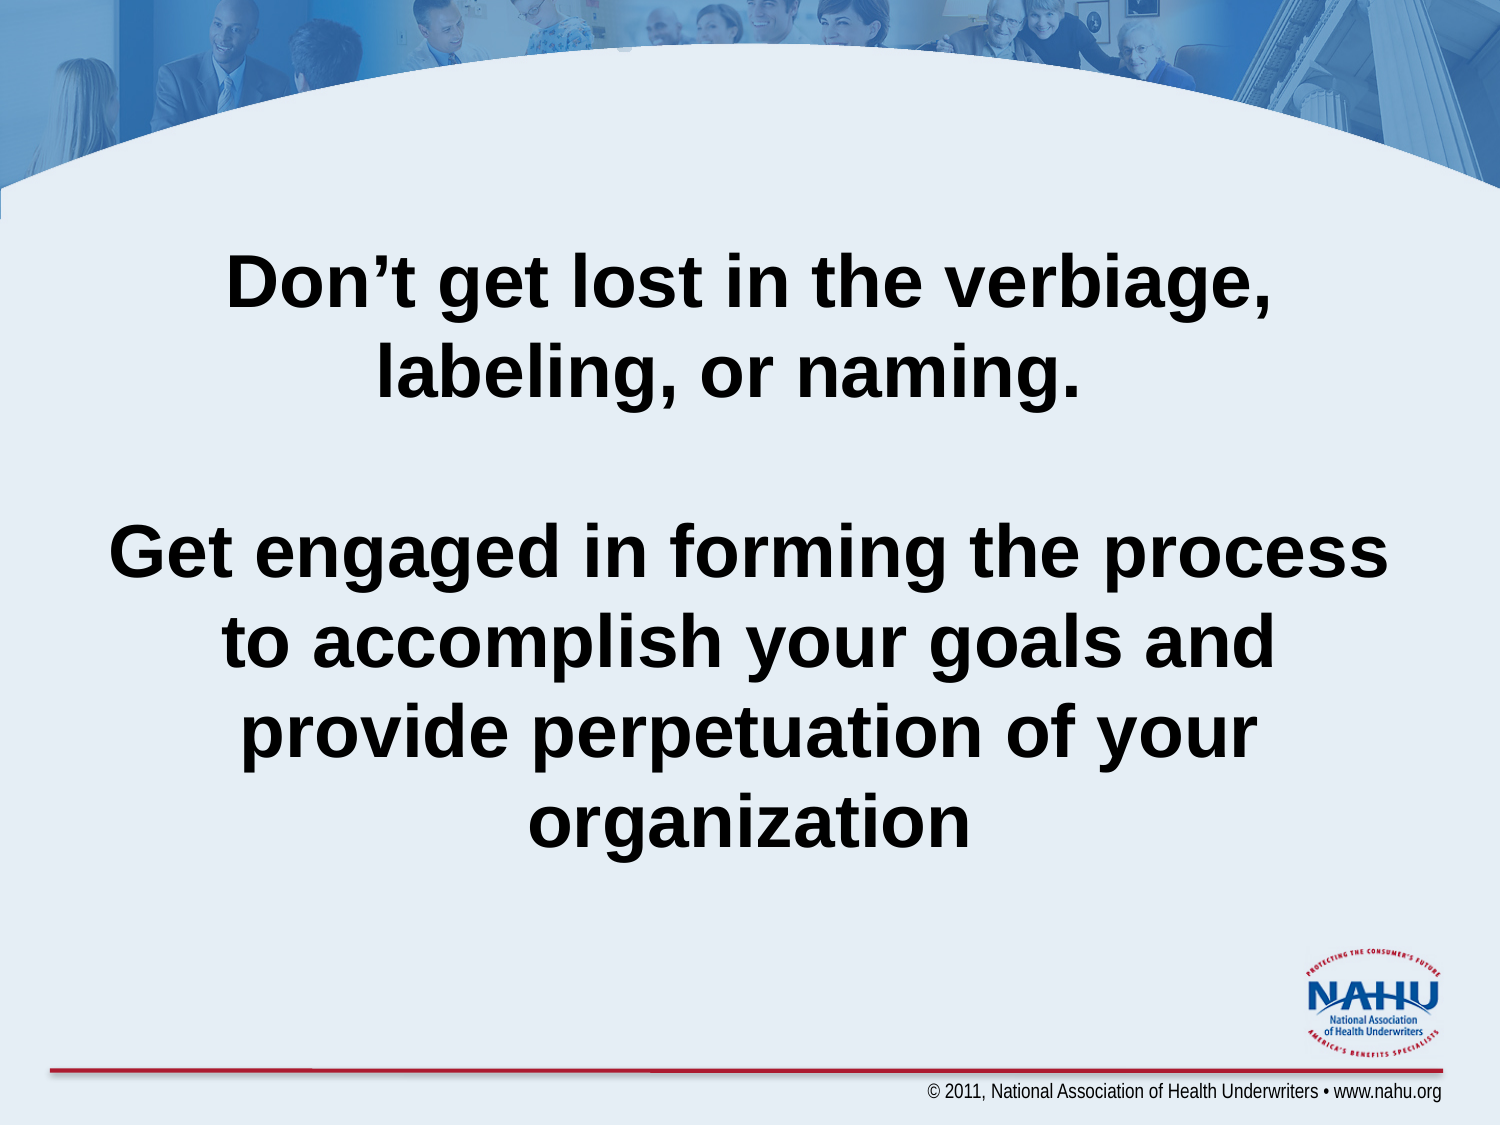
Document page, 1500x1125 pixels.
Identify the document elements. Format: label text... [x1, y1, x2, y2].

picture [0, 0, 1500, 1125]
title Don’t get lost in the verbiage, labeling, or naming. Get engaged in forming the process to accomplish your goals and provide perpetuation of your organization [75, 45, 1425, 988]
